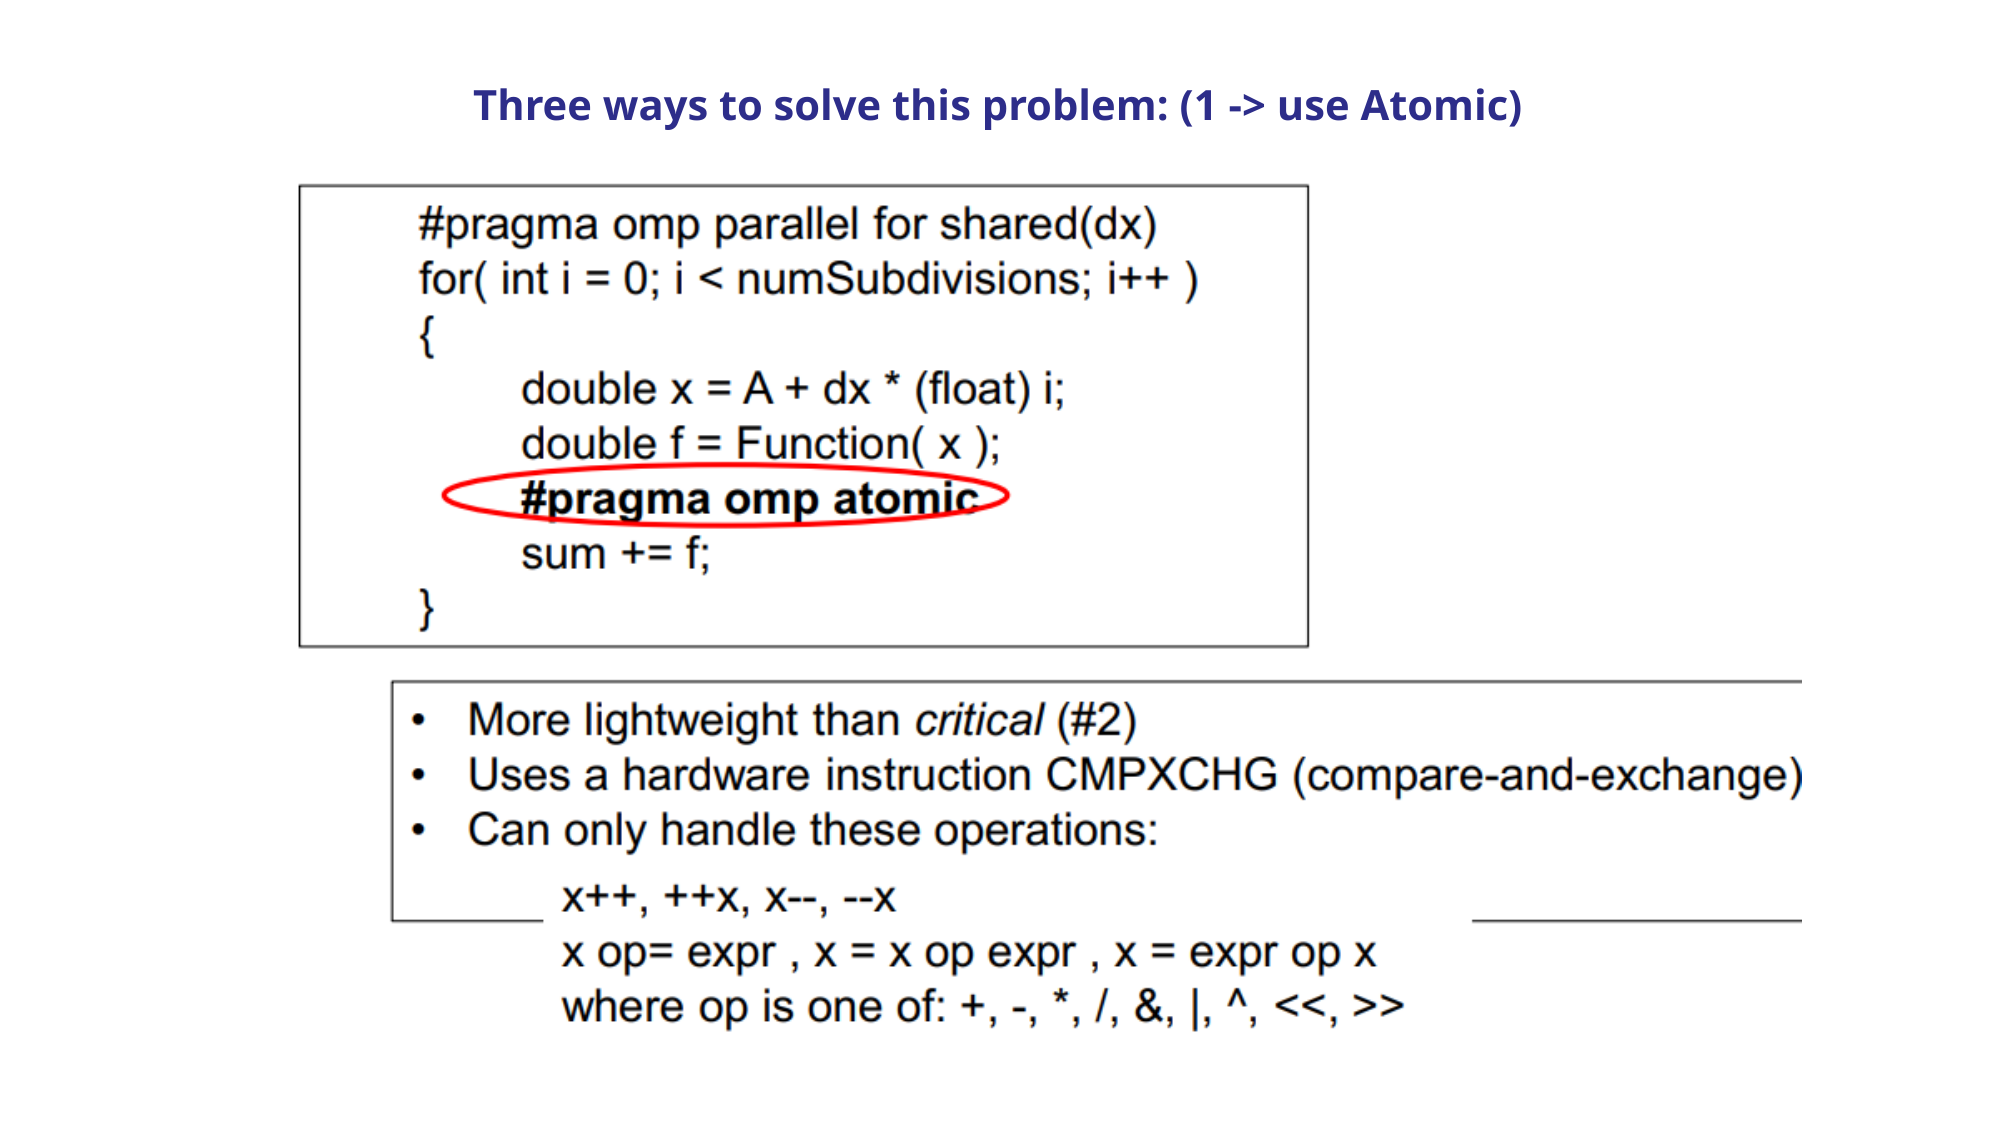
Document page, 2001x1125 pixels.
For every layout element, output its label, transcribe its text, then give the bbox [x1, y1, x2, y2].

text_box Three ways to solve this problem: (1 -> use Atomic) [105, 71, 1901, 137]
picture [289, 176, 1802, 1040]
